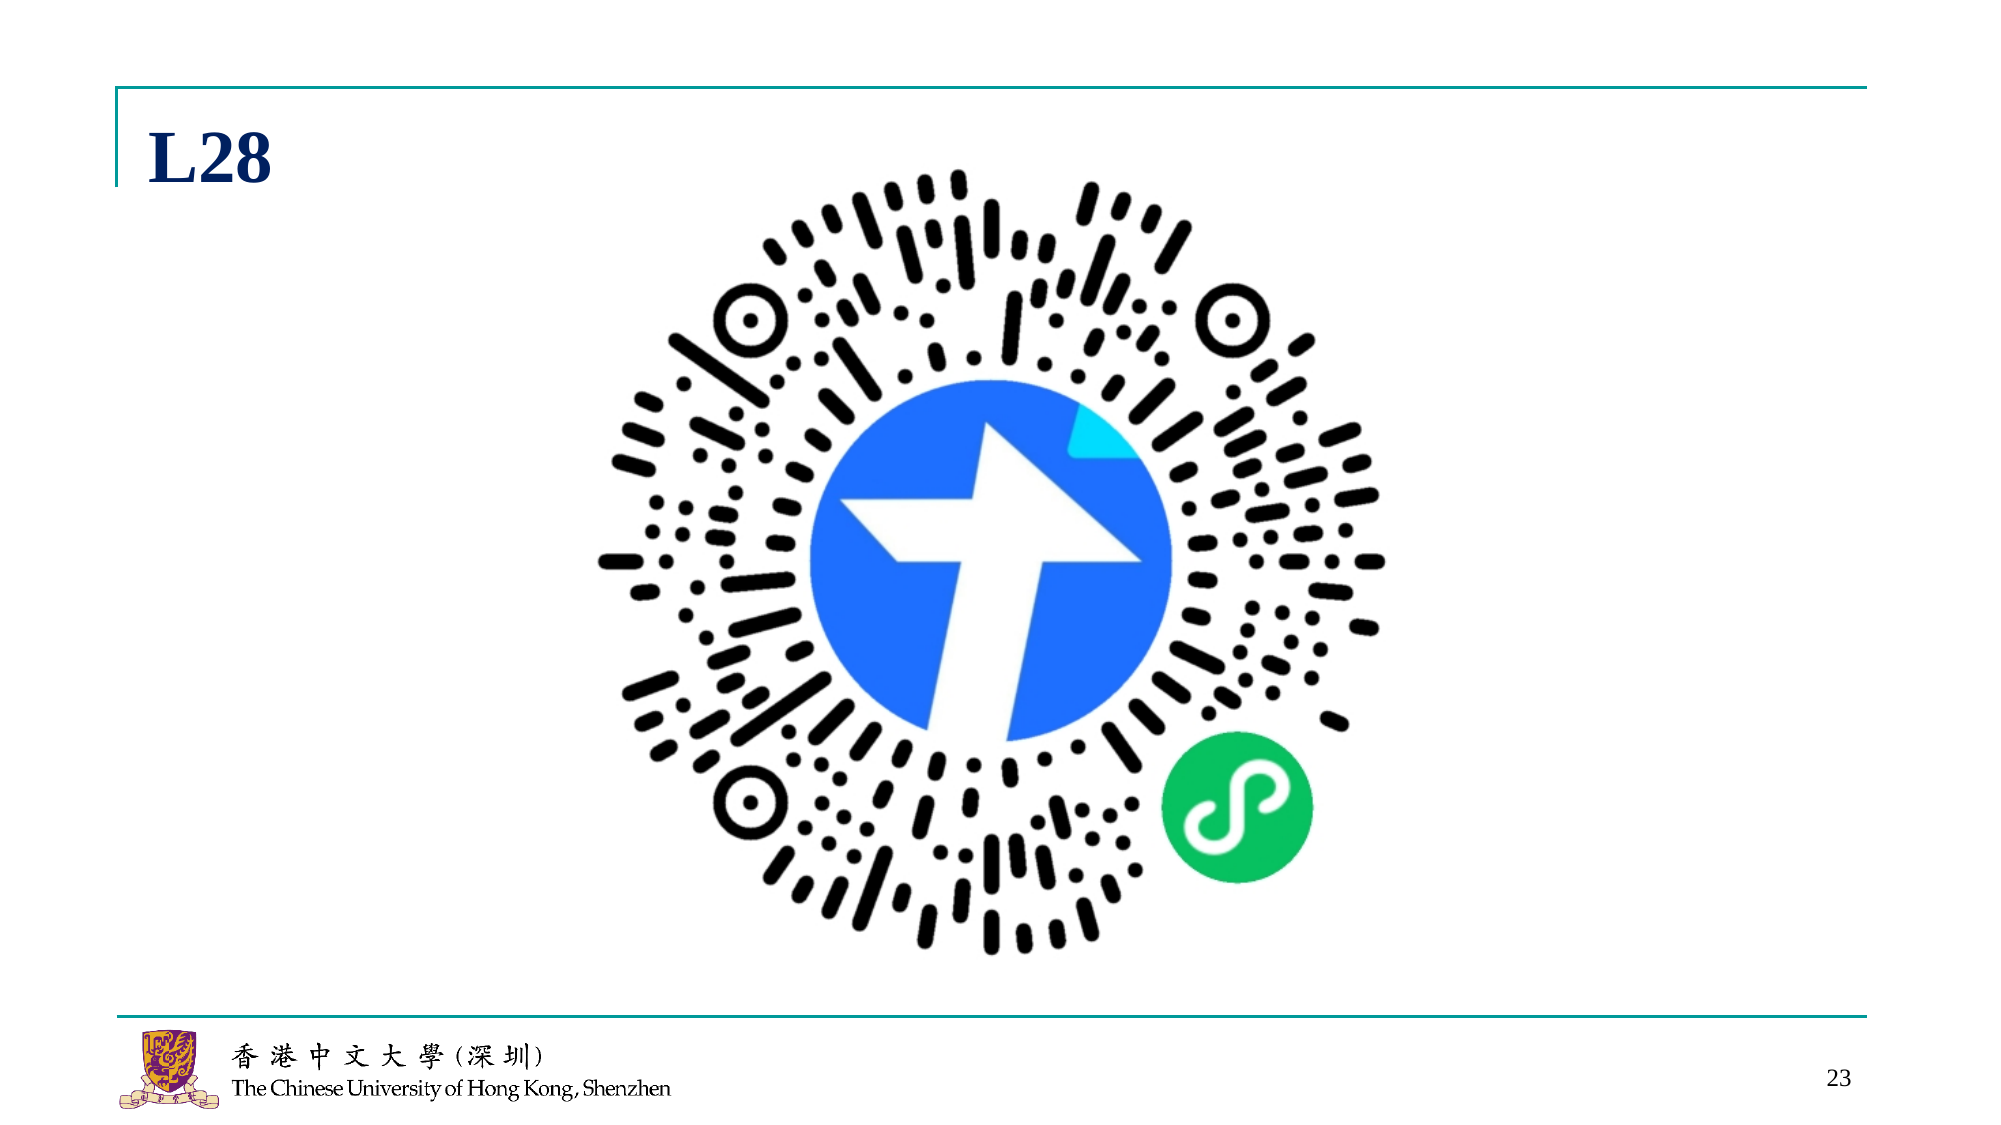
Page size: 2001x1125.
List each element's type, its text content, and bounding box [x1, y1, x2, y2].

title L28 [133, 99, 1850, 247]
picture [583, 152, 1401, 970]
picture [67, 995, 723, 1125]
slide_number 23 [1400, 1024, 1867, 1100]
